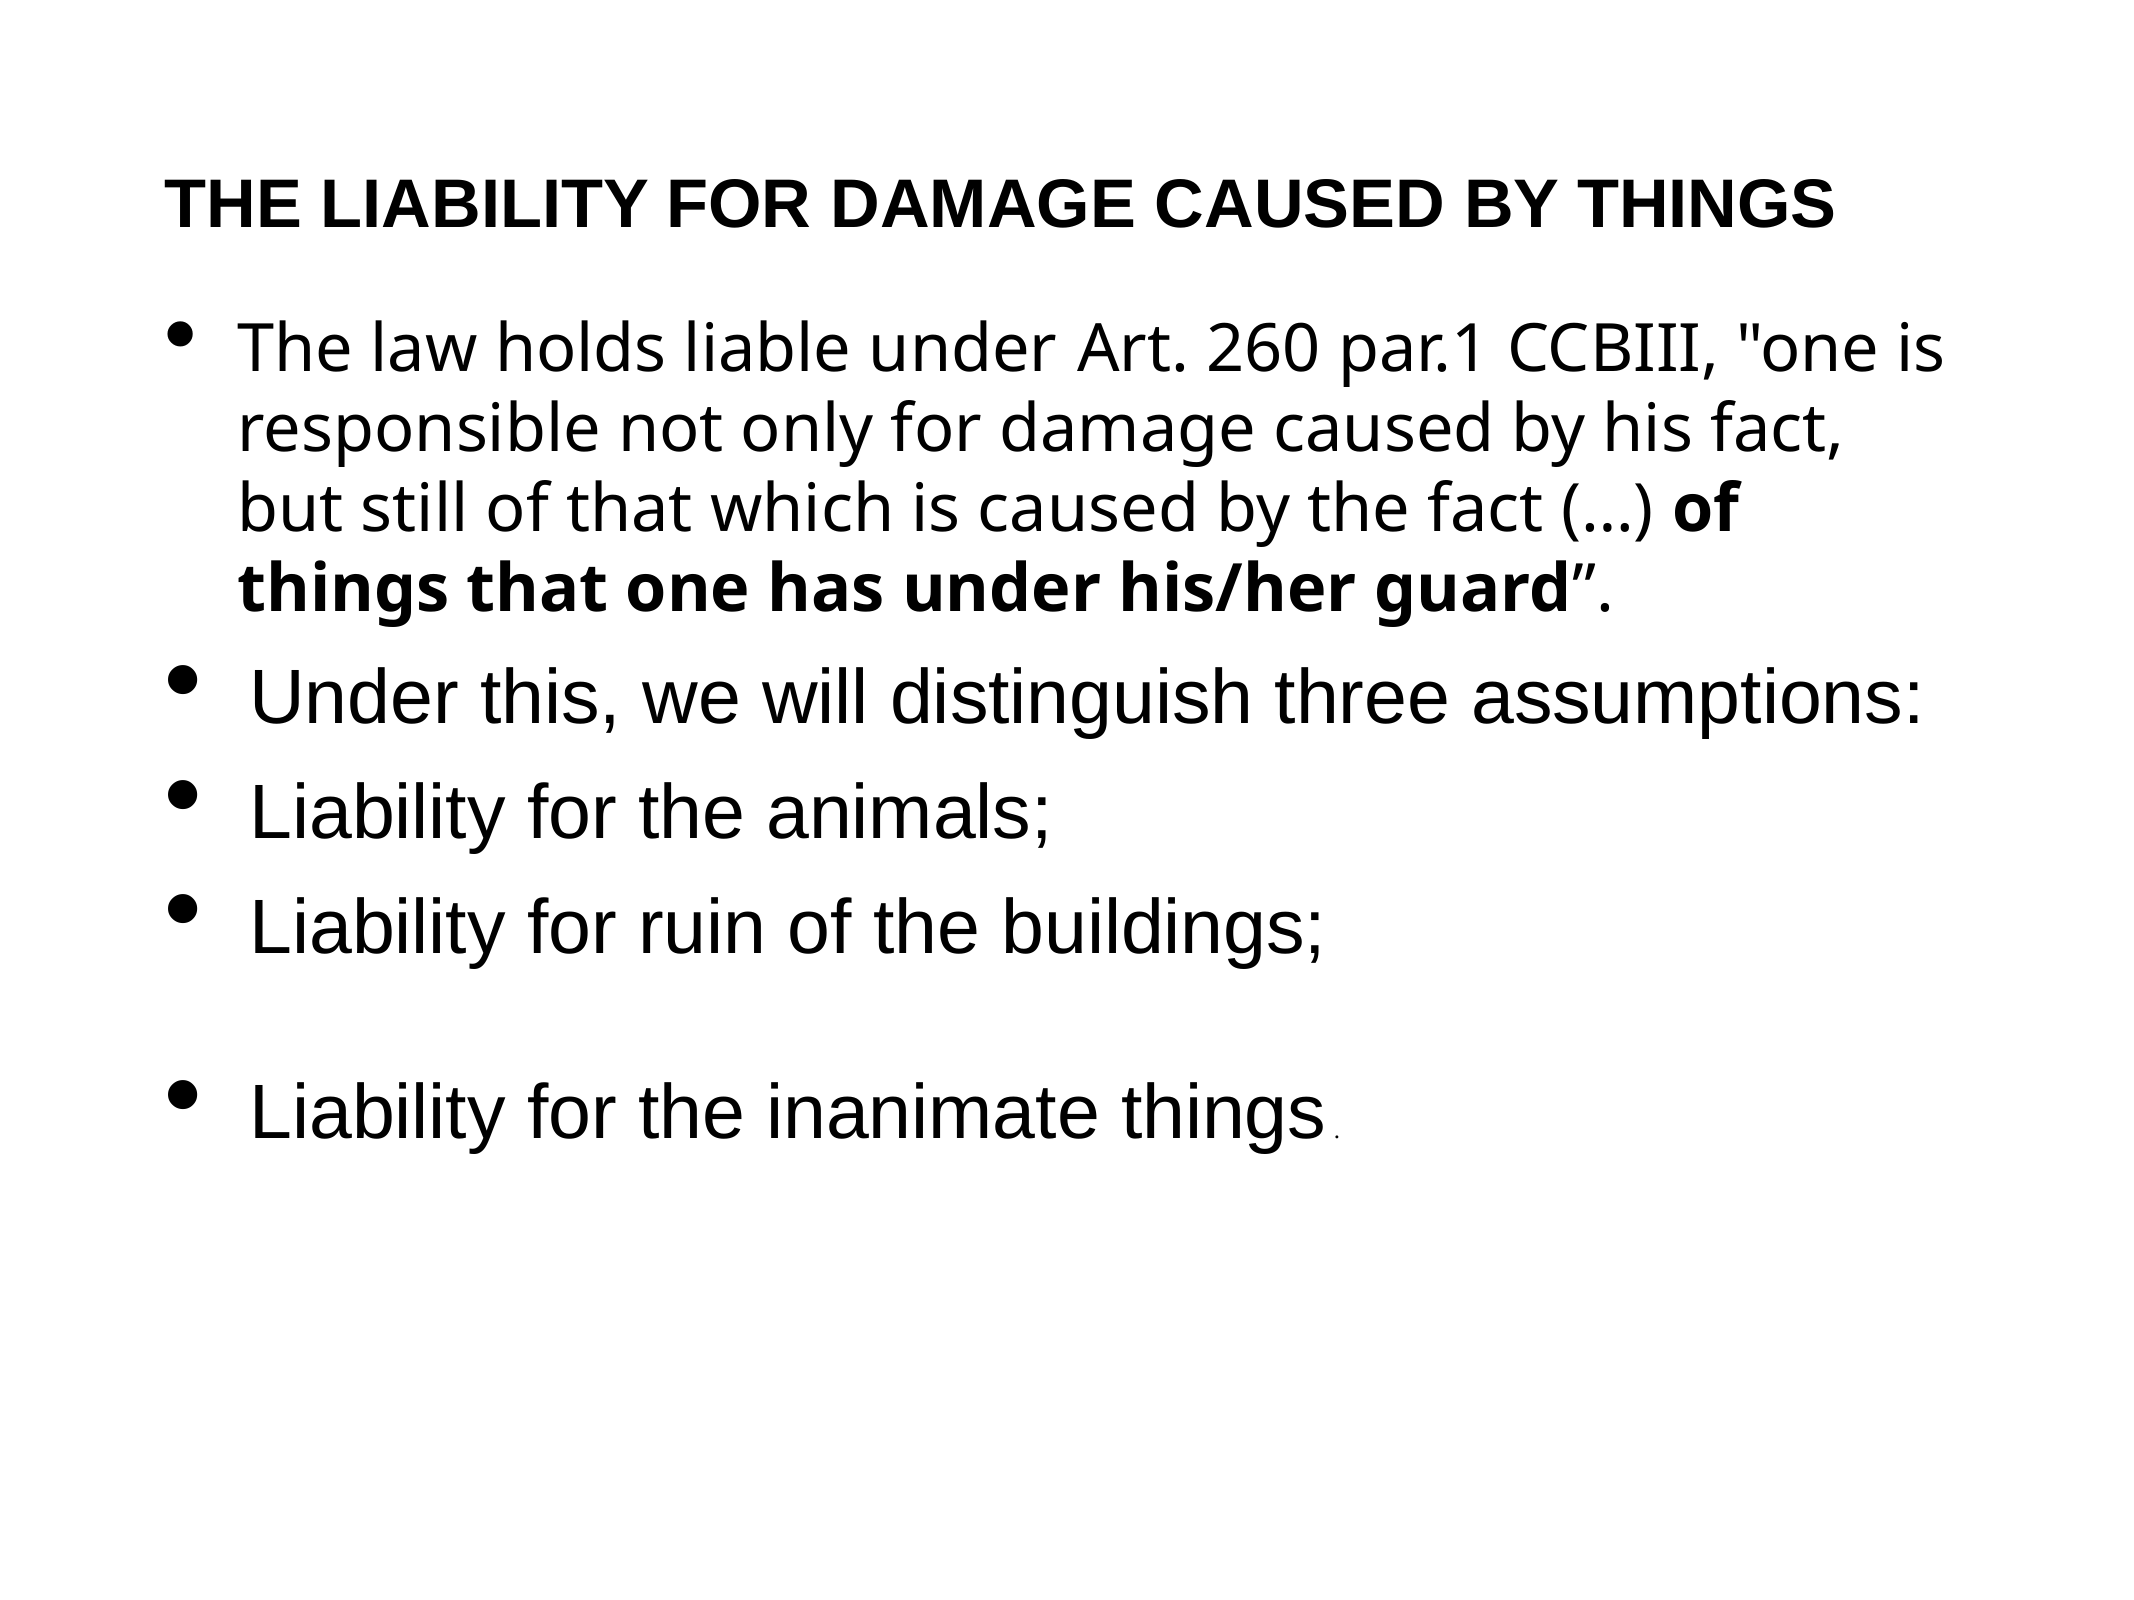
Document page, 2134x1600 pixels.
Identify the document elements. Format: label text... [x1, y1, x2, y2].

list The law holds liable under Art. 260 par.1 CCBIII, "one is responsible not only for damage caused by his fact, but still of that which is caused by the fact (…) of things that one has under his/her guard”. Under this, we will distinguish three assumptions: Liability for the animals; Liability for ruin of the buildings; Liability for the inanimate things . [155, 213, 1978, 1246]
title THE LIABILITY FOR DAMAGE CAUSED BY THINGS [155, 41, 1978, 213]
